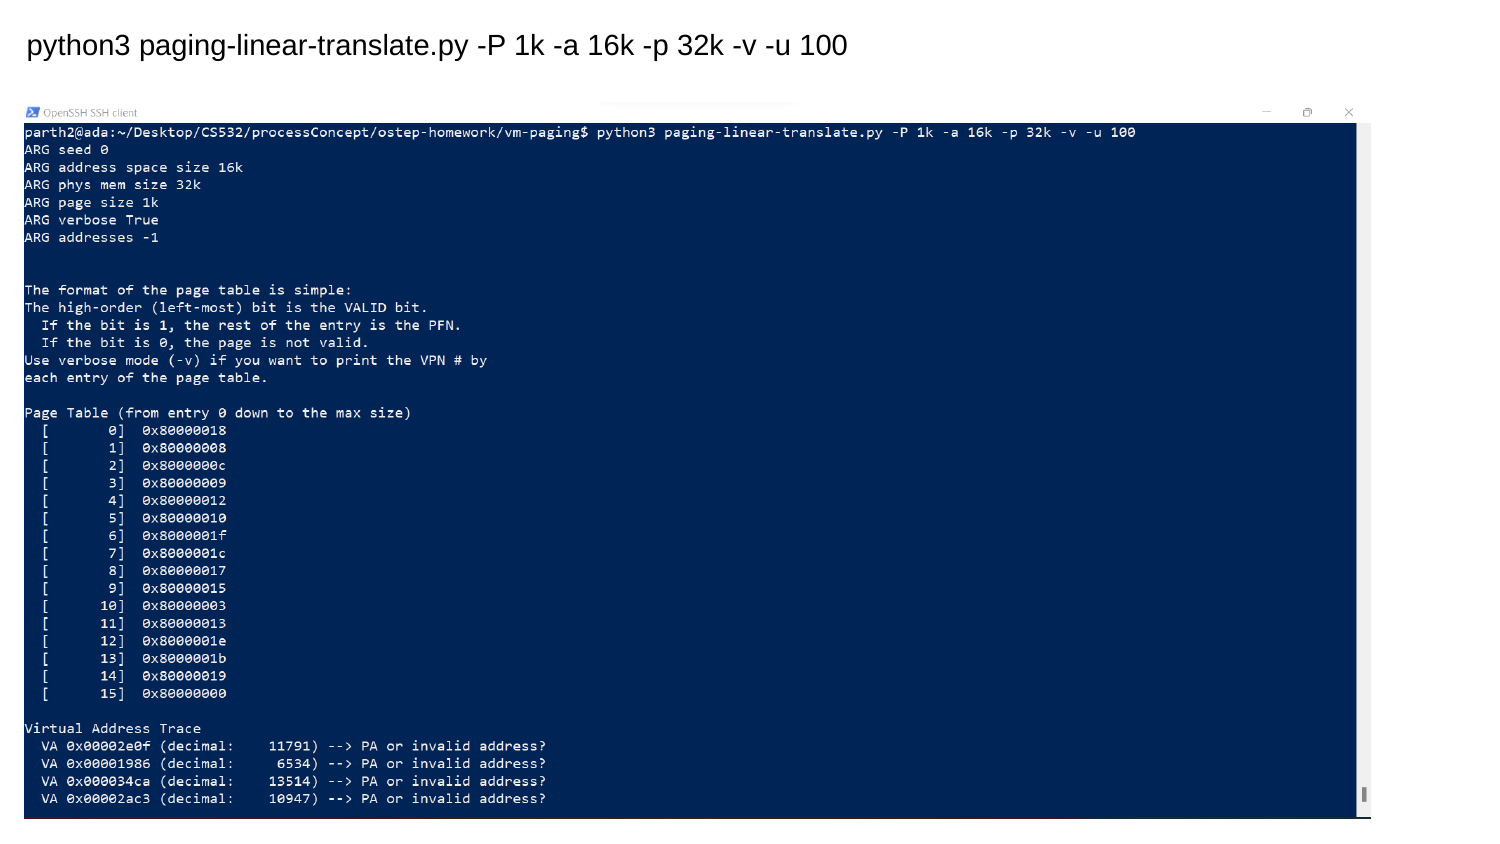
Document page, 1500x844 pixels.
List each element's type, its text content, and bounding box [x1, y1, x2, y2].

text_box python3 paging-linear-translate.py -P 1k -a 16k -p 32k -v -u 100 [11, 11, 1480, 77]
picture [24, 102, 1371, 819]
